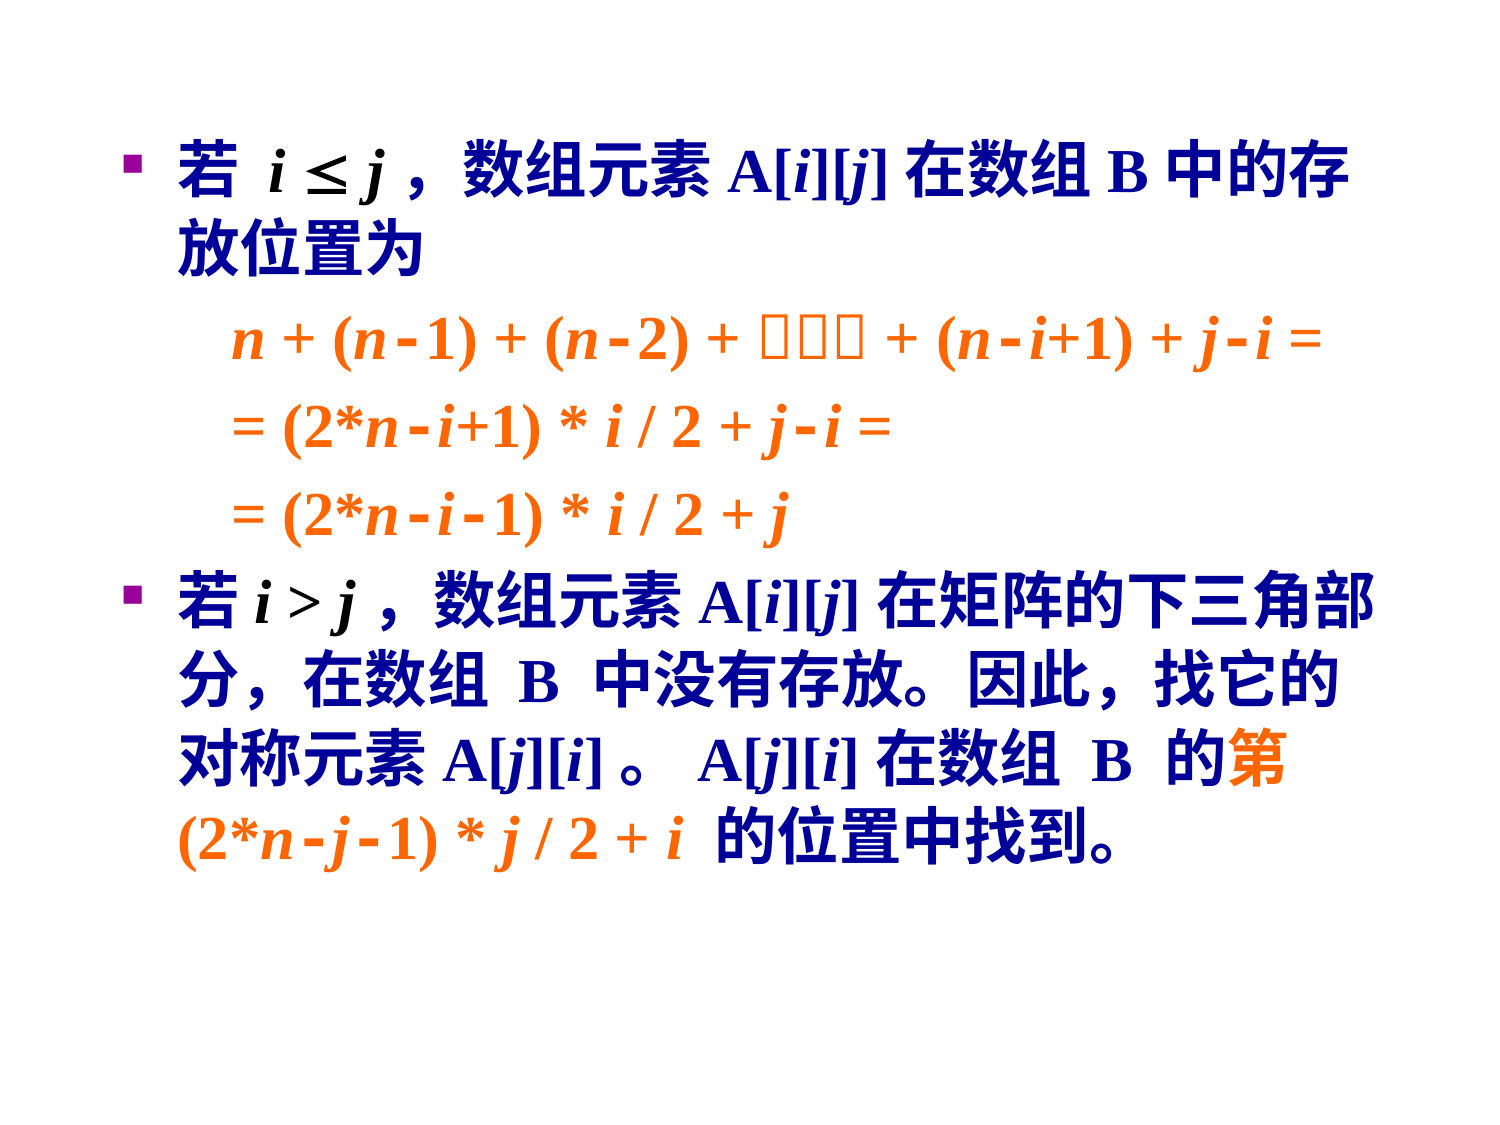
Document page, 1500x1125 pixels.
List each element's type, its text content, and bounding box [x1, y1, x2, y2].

list [55, 287, 1394, 963]
text_box 若 i  j，数组元素A[i][j]在数组B中的存放位置为 n + (n-1) + (n-2) +  + (n-i+1) + j-i = = (2*n-i+1) * i / 2 + j-i = = (2*n-i-1) * i / 2 + j 若i > j，数组元素A[i][j]在矩阵的下三角部分，在数组 B 中没有存放。因此，找它的对称元素A[j][i]。A[j][i]在数组 B 的第 (2*n-j-1) * j / 2 + i 的位置中找到。 [106, 119, 1394, 880]
